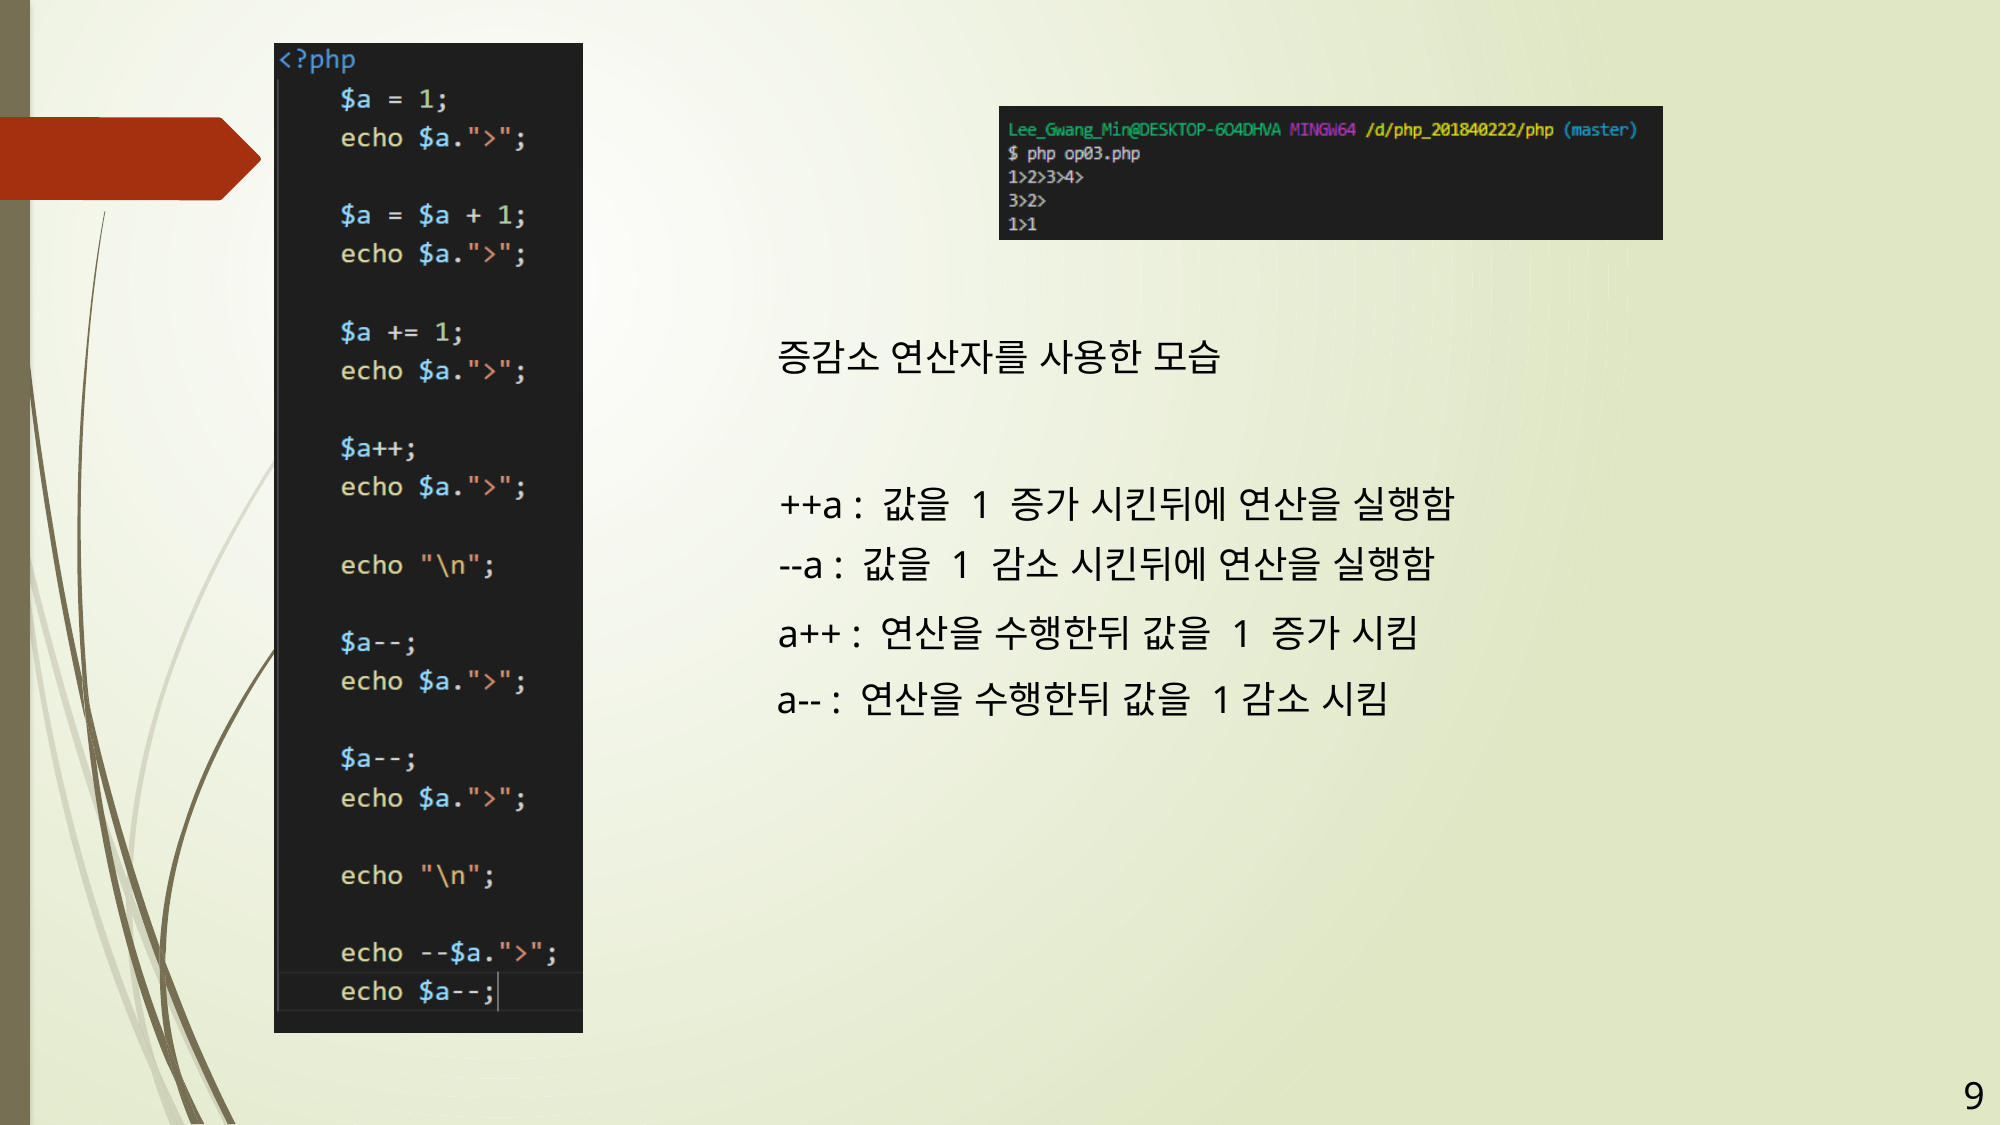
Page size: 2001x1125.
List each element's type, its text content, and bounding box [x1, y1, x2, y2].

text_box --a : 값을 1 감소 시킨뒤에 연산을 실행함 [764, 533, 1452, 594]
text_box 증감소 연산자를 사용한 모습 [762, 326, 1238, 386]
picture [274, 43, 583, 1034]
text_box 9 [1948, 1064, 2000, 1125]
picture [999, 106, 1663, 240]
text_box ++a : 값을 1 증가 시킨뒤에 연산을 실행함 [764, 473, 1472, 534]
text_box a++ : 연산을 수행한뒤 값을 1 증가 시킴 [763, 602, 1436, 663]
text_box a-- : 연산을 수행한뒤 값을 1감소 시킴 [761, 668, 1406, 729]
